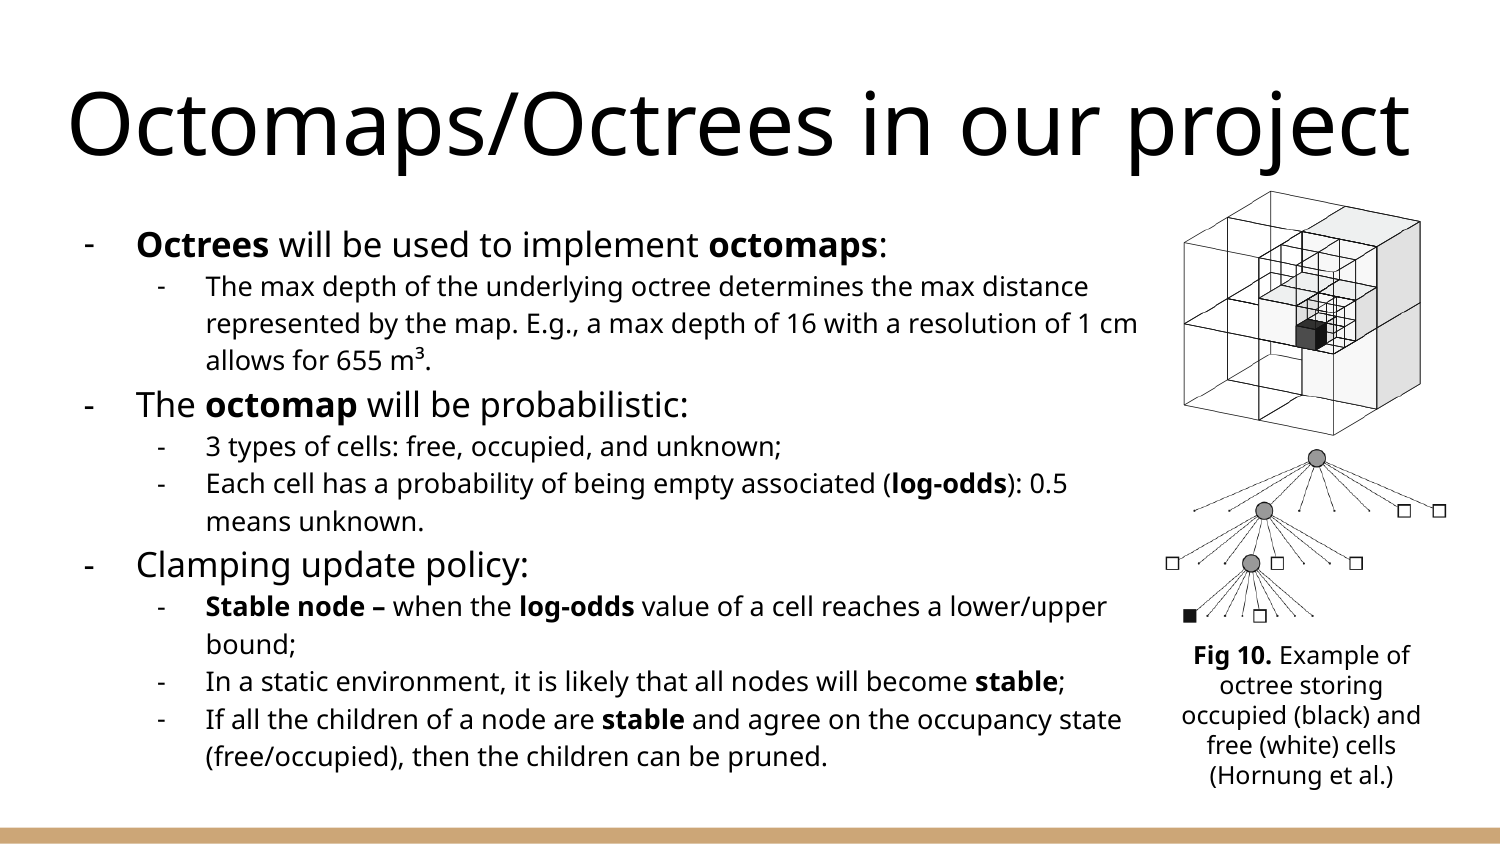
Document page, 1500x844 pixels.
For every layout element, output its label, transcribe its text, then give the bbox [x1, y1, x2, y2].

title Octomaps/Octrees in our project [51, 51, 1449, 189]
text_box Fig 10. Example of octree storing occupied (black) and free (white) cells (Hornung et al.) [1154, 631, 1449, 805]
picture [1154, 187, 1450, 626]
list Octrees will be used to implement octomaps: The max depth of the underlying octree determines the max distance represented by the map. E.g., a max depth of 16 with a resolution of 1 cm allows for 655 m³. The octomap will be probabilistic: 3 types of cells: free, occupied, and unknown; Each cell has a probability of being empty associated (log-odds): 0.5 means unknown. Clamping update policy: Stable node – when the log-odds value of a cell reaches a lower/upper bound; In a static environment, it is likely that all nodes will become stable; If all the children of a node are stable and agree on the occupancy state (free/occupied), then the children can be pruned. [51, 200, 1155, 791]
